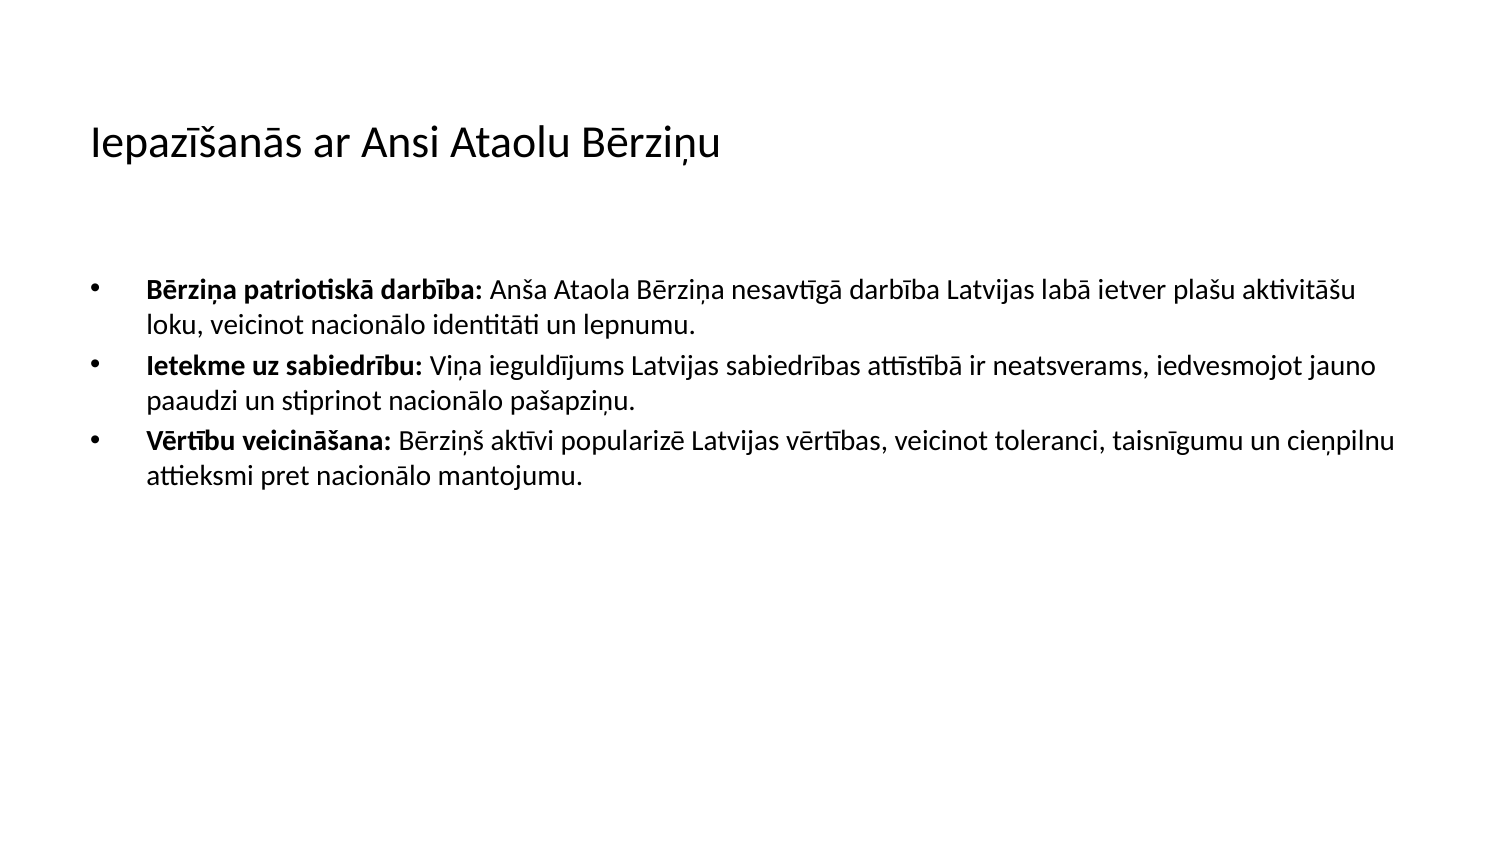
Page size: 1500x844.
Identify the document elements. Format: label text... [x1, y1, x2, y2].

title Iepazīšanās ar Ansi Ataolu Bērziņu [75, 45, 1425, 233]
list Bērziņa patriotiskā darbība: Anša Ataola Bērziņa nesavtīgā darbība Latvijas labā ietver plašu aktivitāšu loku, veicinot nacionālo identitāti un lepnumu. Ietekme uz sabiedrību: Viņa ieguldījums Latvijas sabiedrības attīstībā ir neatsverams, iedvesmojot jauno paaudzi un stiprinot nacionālo pašapziņu. Vērtību veicināšana: Bērziņš aktīvi popularizē Latvijas vērtības, veicinot toleranci, taisnīgumu un cieņpilnu attieksmi pret nacionālo mantojumu. [75, 262, 1425, 844]
